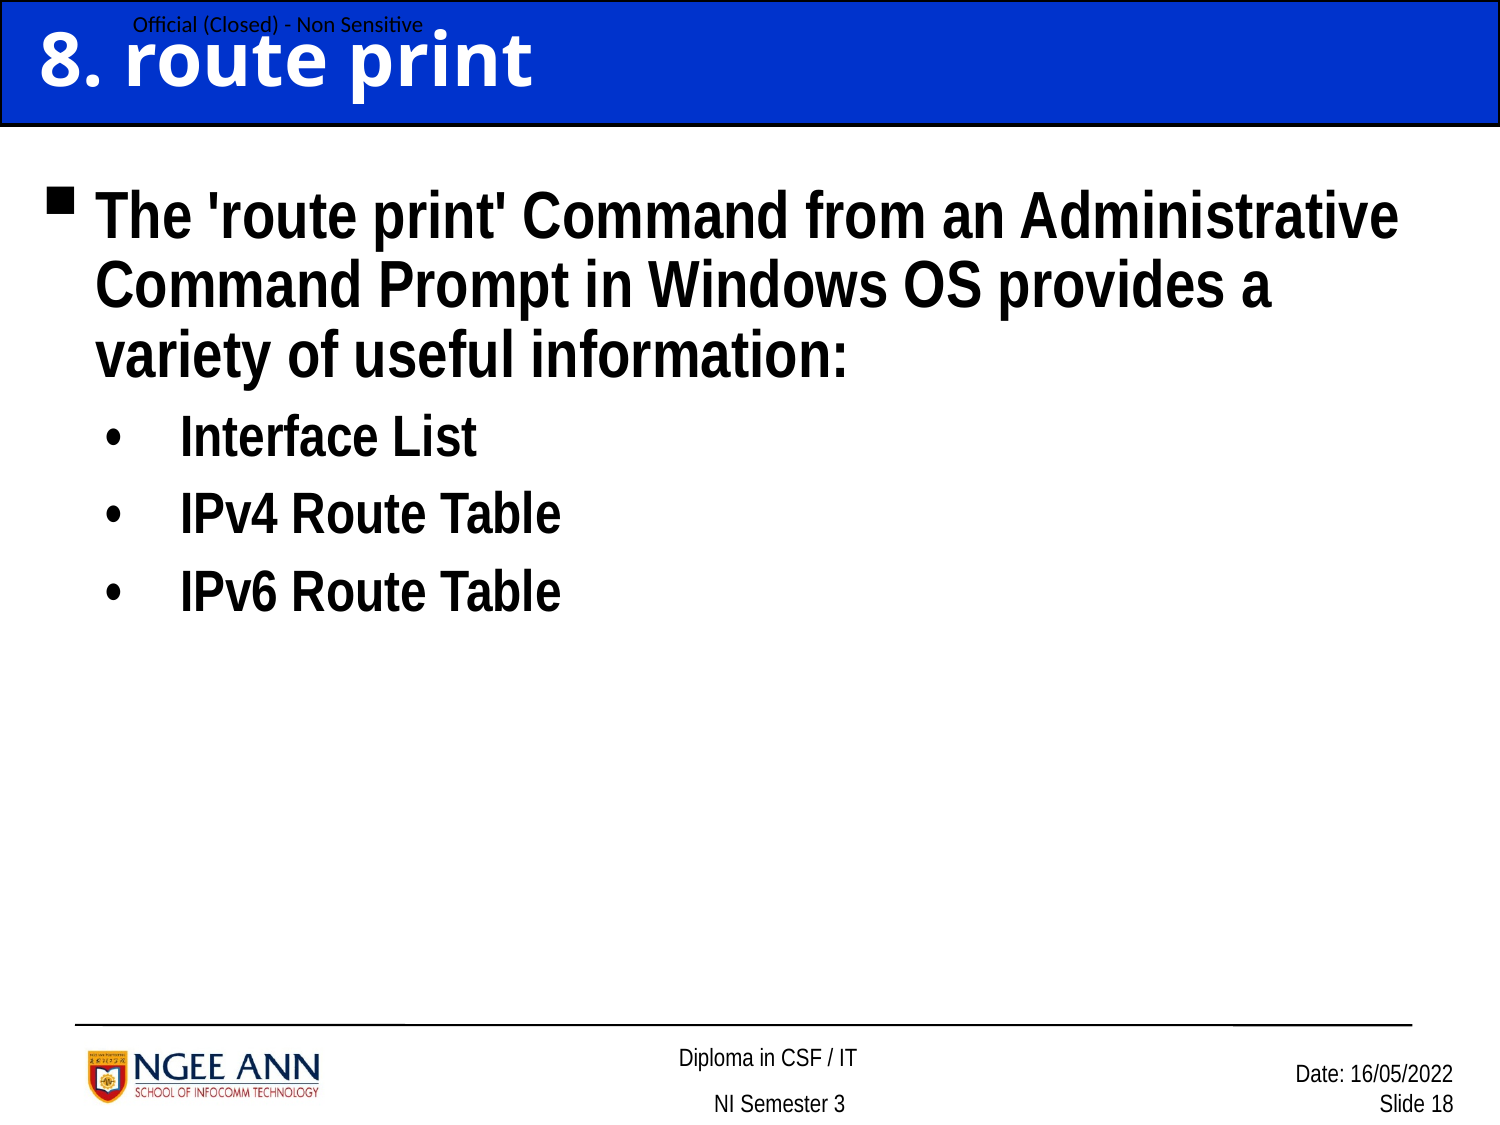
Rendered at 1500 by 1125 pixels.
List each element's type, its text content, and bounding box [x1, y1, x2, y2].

picture [62, 1028, 344, 1125]
title 8. route print [24, 0, 1500, 113]
list The 'route print' Command from an Administrative Command Prompt in Windows OS provides a variety of useful information: • Interface List • IPv4 Route Table • IPv6 Route Table [24, 174, 1450, 1025]
